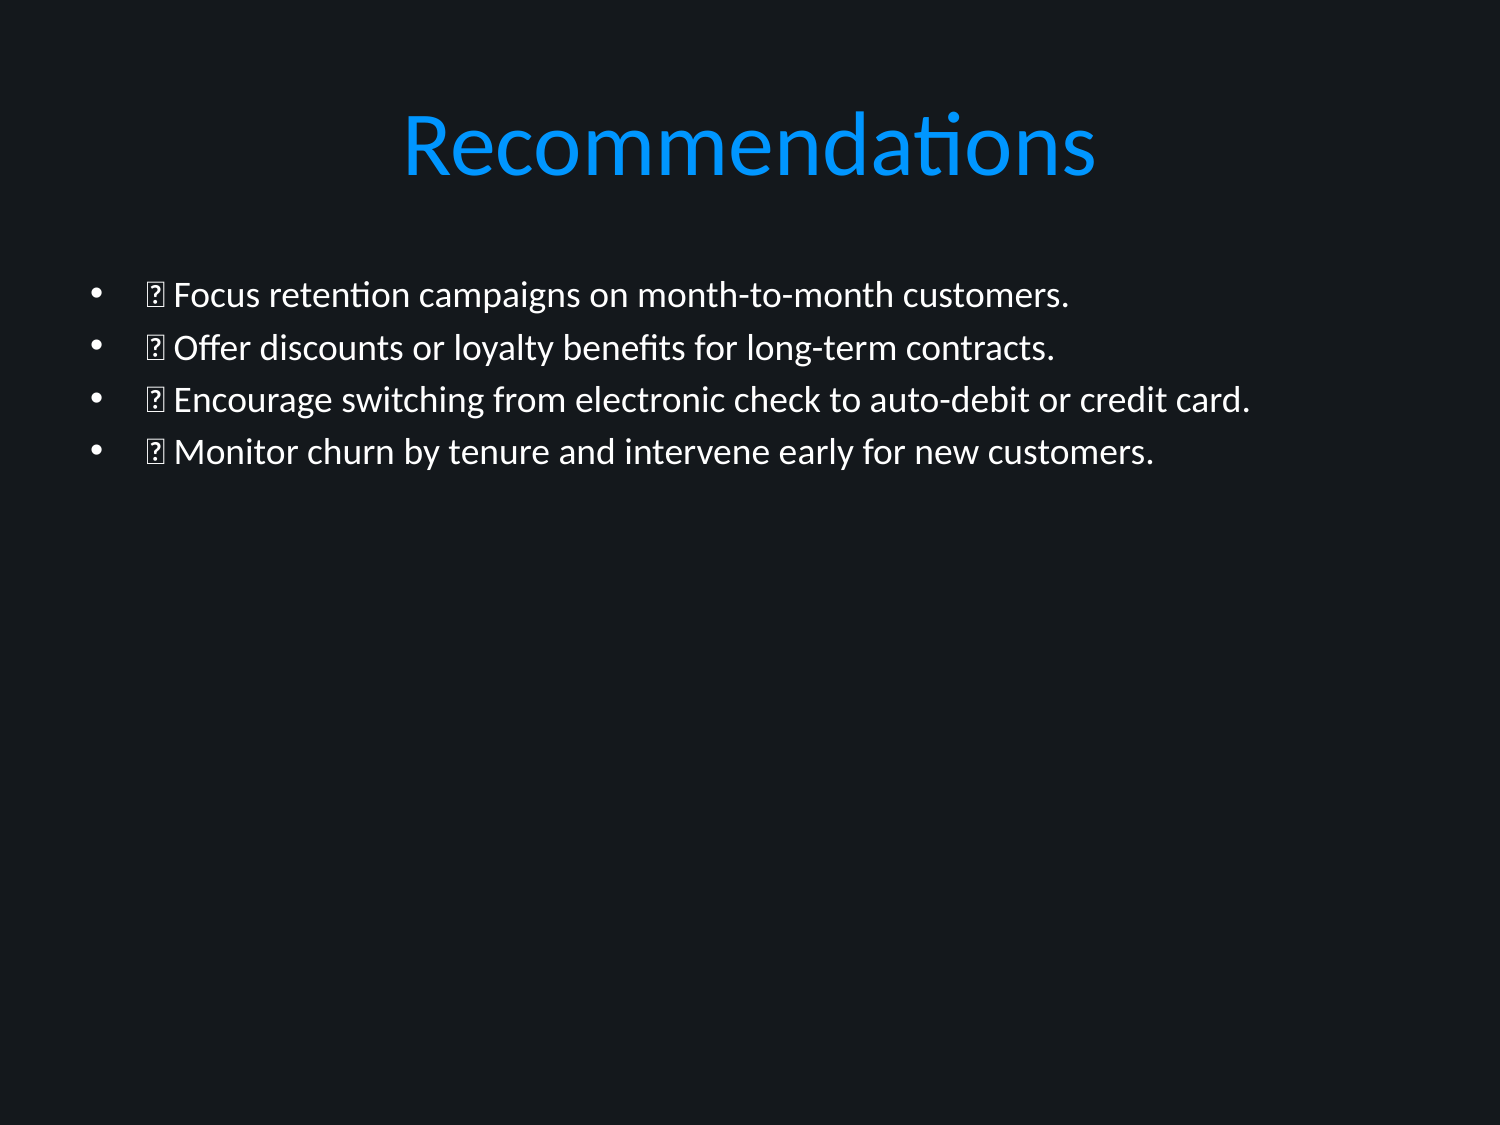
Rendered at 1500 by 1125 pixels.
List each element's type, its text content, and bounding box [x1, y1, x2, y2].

list ✅ Focus retention campaigns on month-to-month customers. ✅ Offer discounts or loyalty benefits for long-term contracts. ✅ Encourage switching from electronic check to auto-debit or credit card. ✅ Monitor churn by tenure and intervene early for new customers. [75, 262, 1425, 1005]
title Recommendations [75, 45, 1425, 233]
